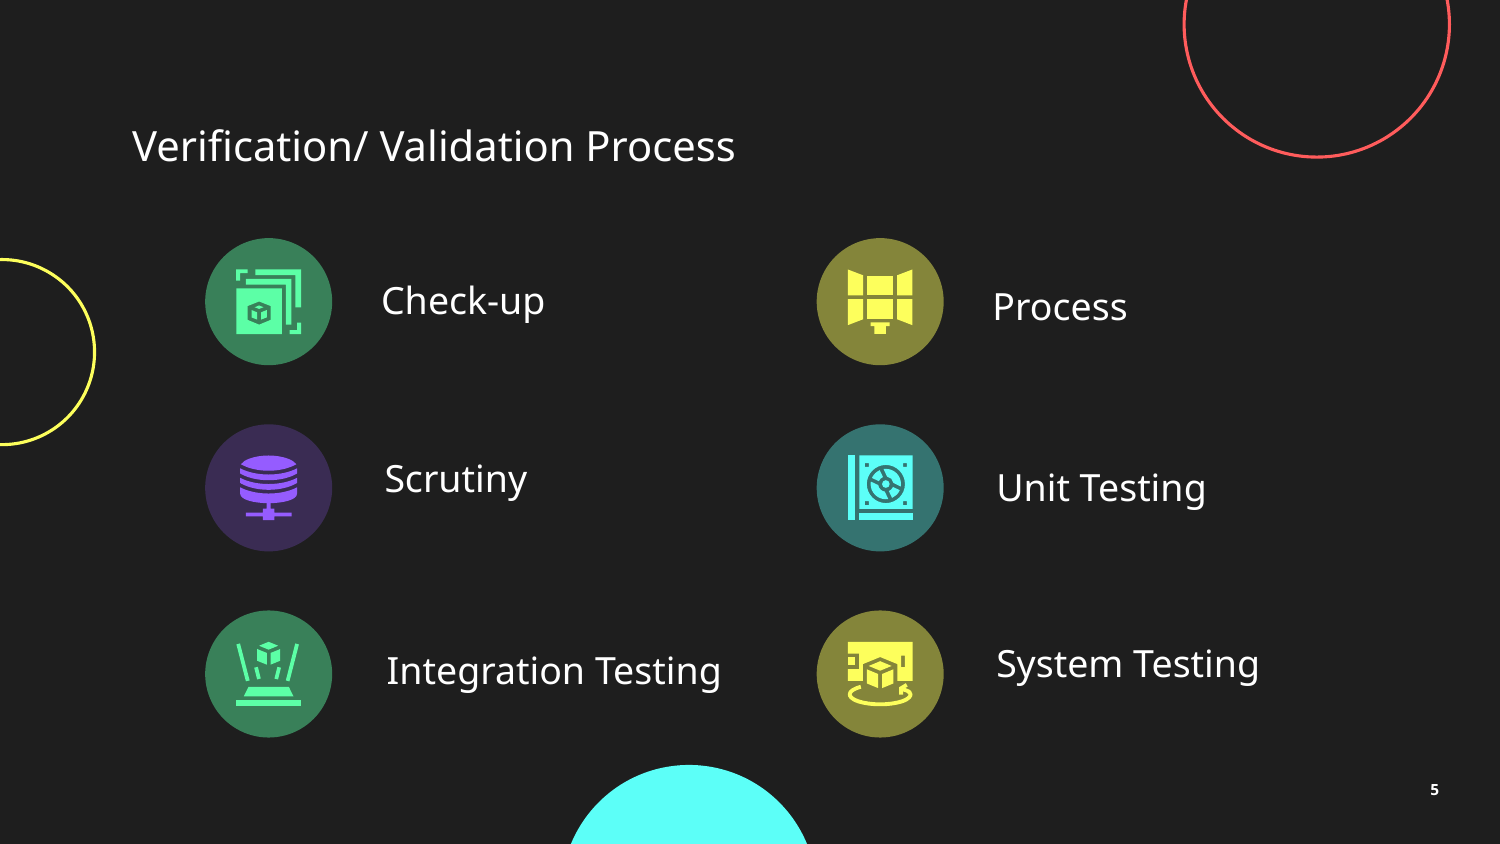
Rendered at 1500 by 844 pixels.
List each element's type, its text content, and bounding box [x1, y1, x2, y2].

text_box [847, 641, 913, 707]
text_box [205, 424, 333, 552]
text_box [205, 610, 333, 738]
text_box [816, 424, 944, 552]
text_box [816, 610, 944, 738]
title Integration Testing [371, 632, 791, 707]
title Unit Testing [981, 455, 1295, 519]
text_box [239, 455, 298, 521]
title Verification/ Validation Process [117, 106, 1383, 183]
title System Testing [981, 628, 1348, 697]
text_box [847, 269, 913, 335]
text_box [236, 269, 302, 335]
text_box [1184, 0, 1450, 158]
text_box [847, 455, 913, 521]
text_box [205, 238, 333, 366]
title Process [977, 273, 1291, 337]
slide_number 5 [1389, 764, 1480, 816]
text_box [816, 238, 944, 366]
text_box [236, 641, 302, 707]
title Scrutiny [369, 446, 683, 510]
title Check-up [366, 267, 680, 331]
